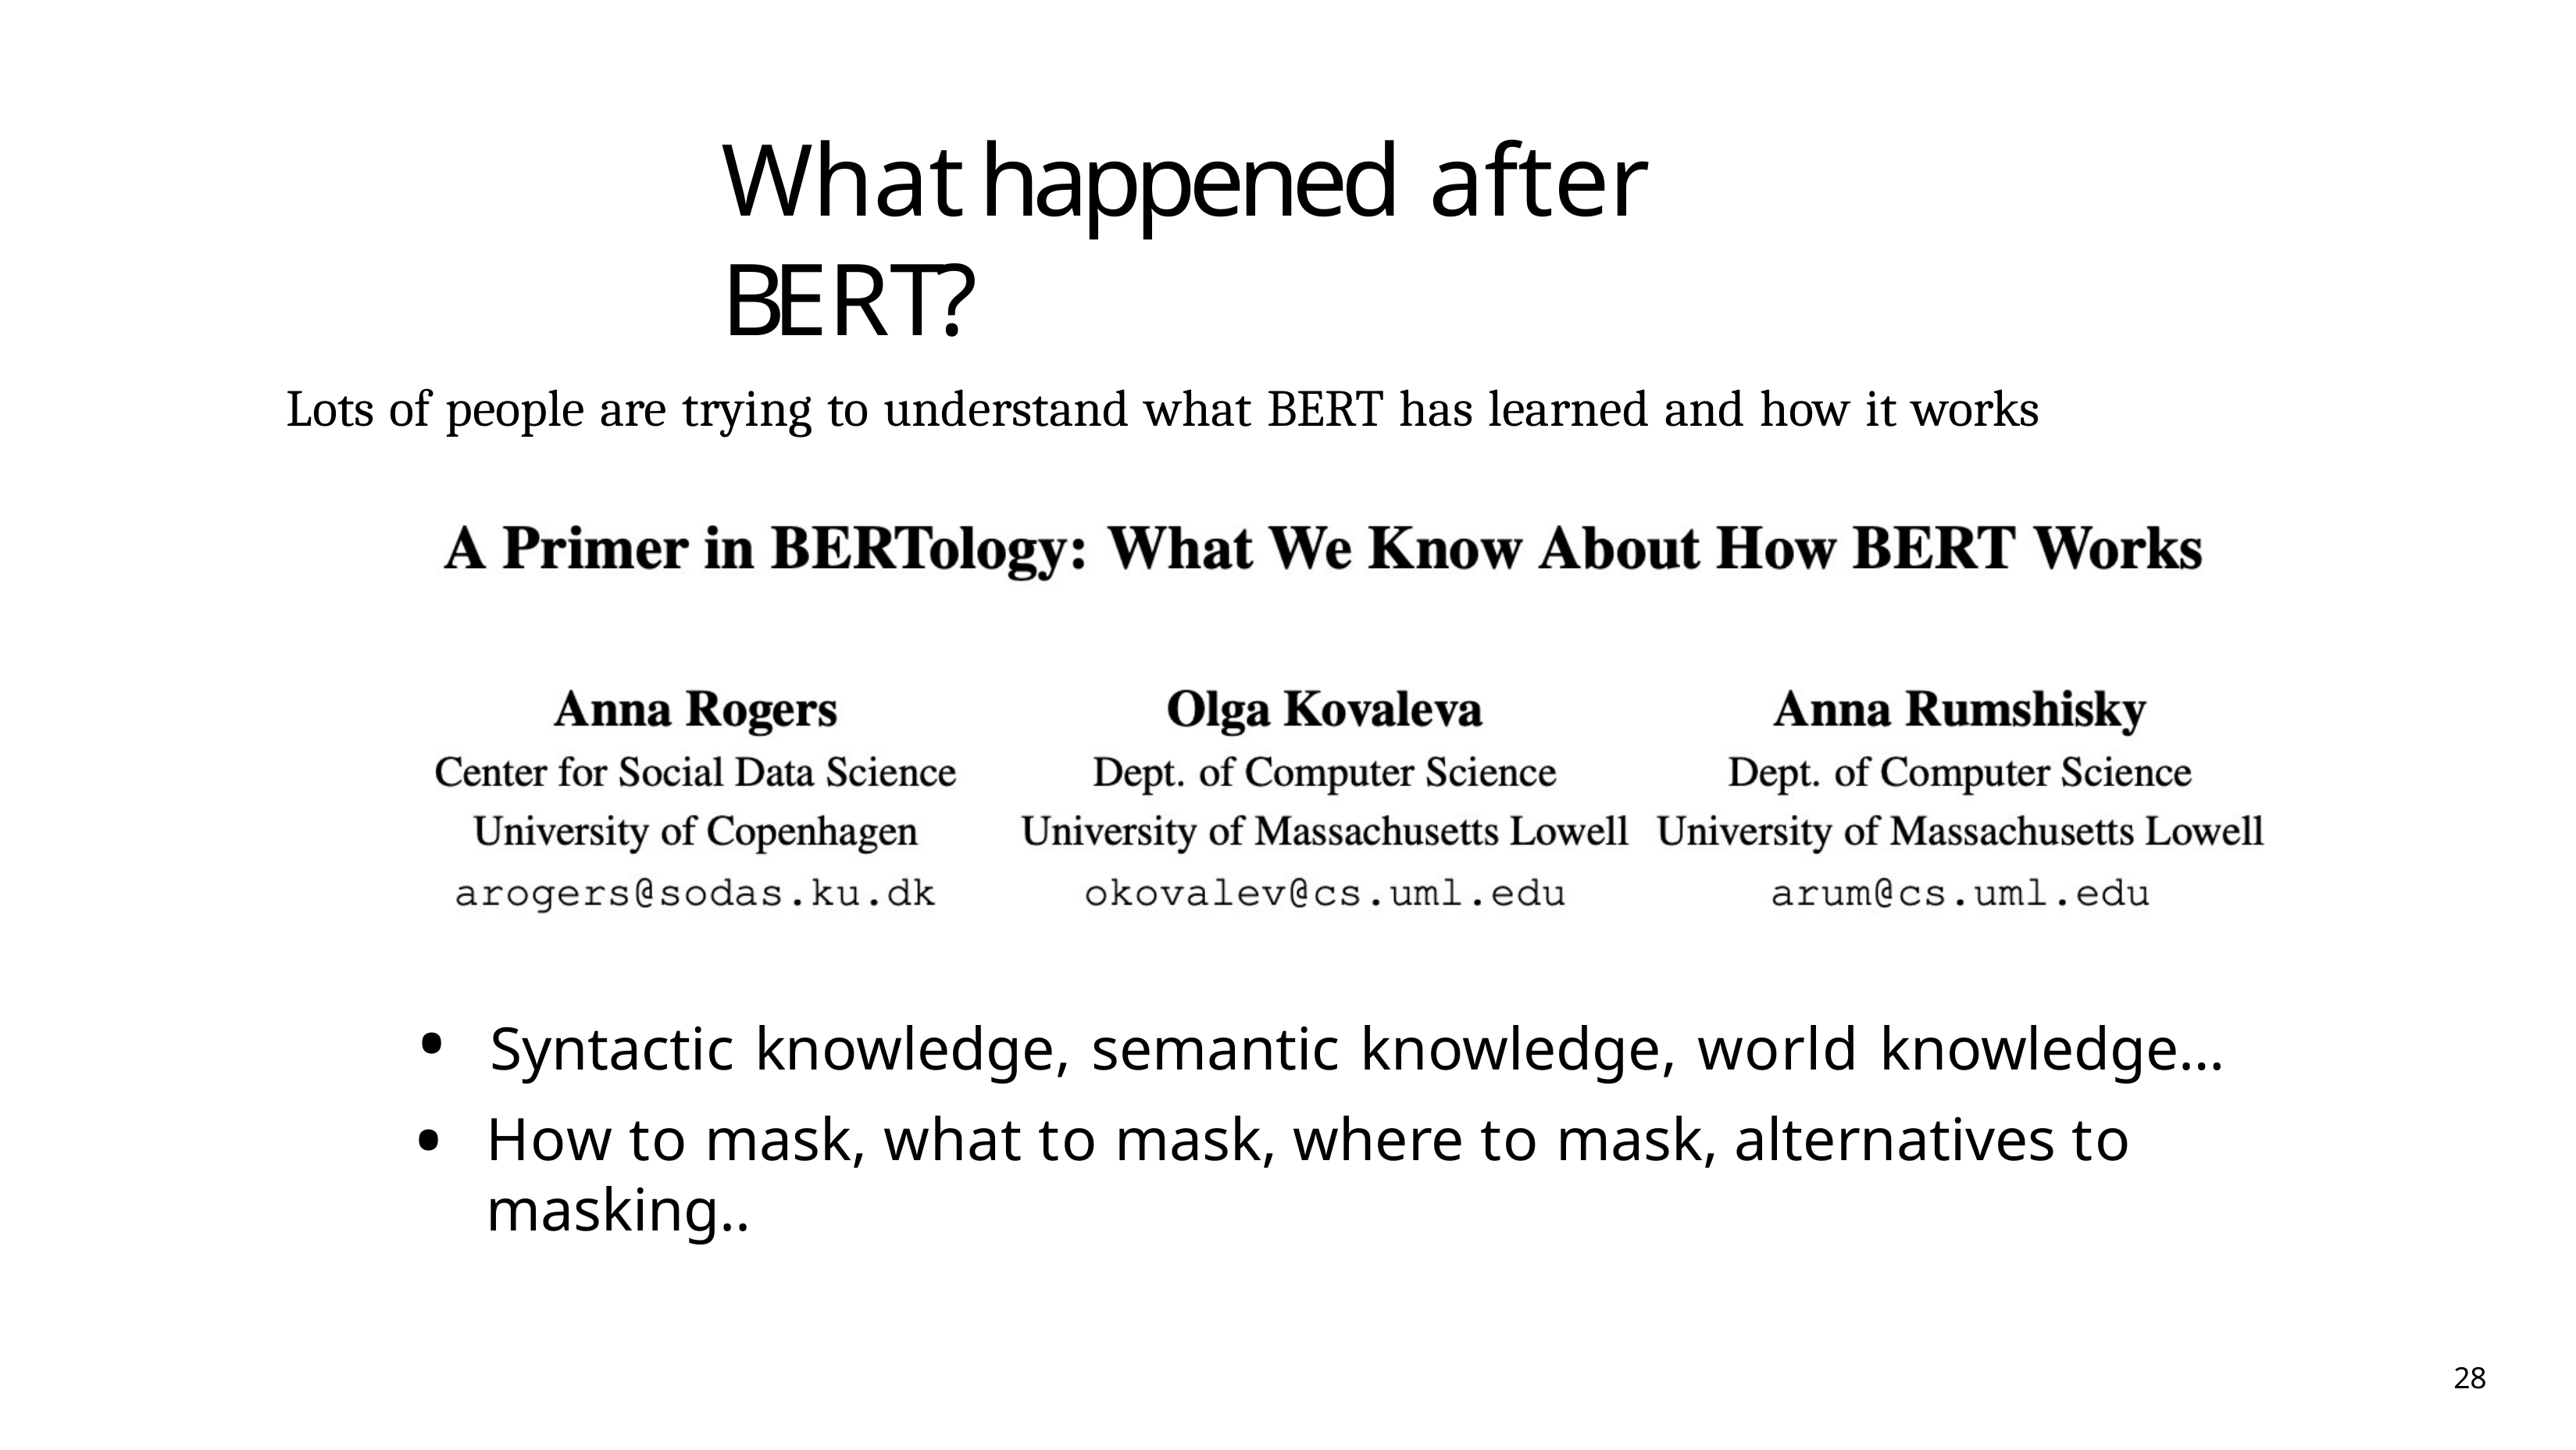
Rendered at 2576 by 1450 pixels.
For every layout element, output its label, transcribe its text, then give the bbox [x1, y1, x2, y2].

slide_number 28 [2452, 1358, 2489, 1450]
text_box • • [411, 993, 448, 1189]
text_box Lots of people are trying to understand what BERT has learned and how it works [284, 372, 2135, 438]
text_box Syntactic knowledge, semantic knowledge, world knowledge… How to mask, what to mask, where to mask, alternatives to masking.. [484, 989, 2321, 1243]
picture [434, 525, 2265, 914]
title What happened after BERT? [719, 115, 1857, 359]
